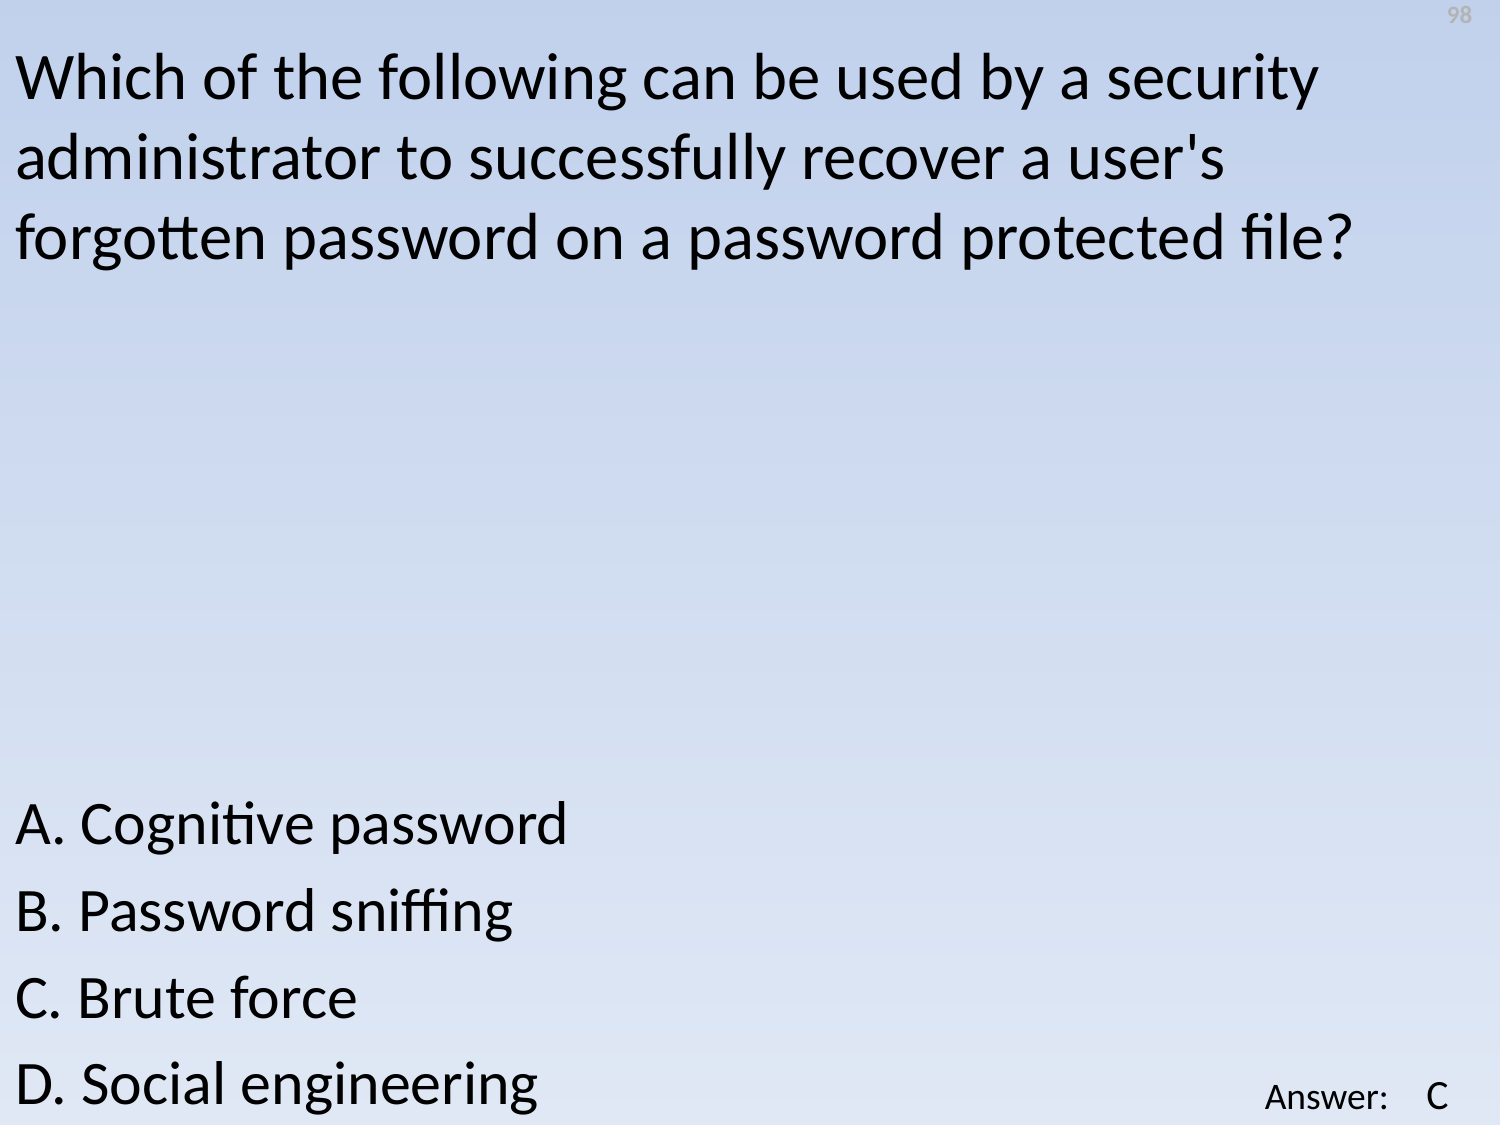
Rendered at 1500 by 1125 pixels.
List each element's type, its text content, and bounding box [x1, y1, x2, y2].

list Which of the following can be used by a security administrator to successfully recover a user's forgotten password on a password protected file? [0, 24, 1500, 774]
slide_number 98 [1412, 0, 1488, 28]
list A. Cognitive password B. Password sniffing C. Brute force D. Social engineering [0, 774, 1500, 1125]
list C [1374, 1060, 1500, 1123]
